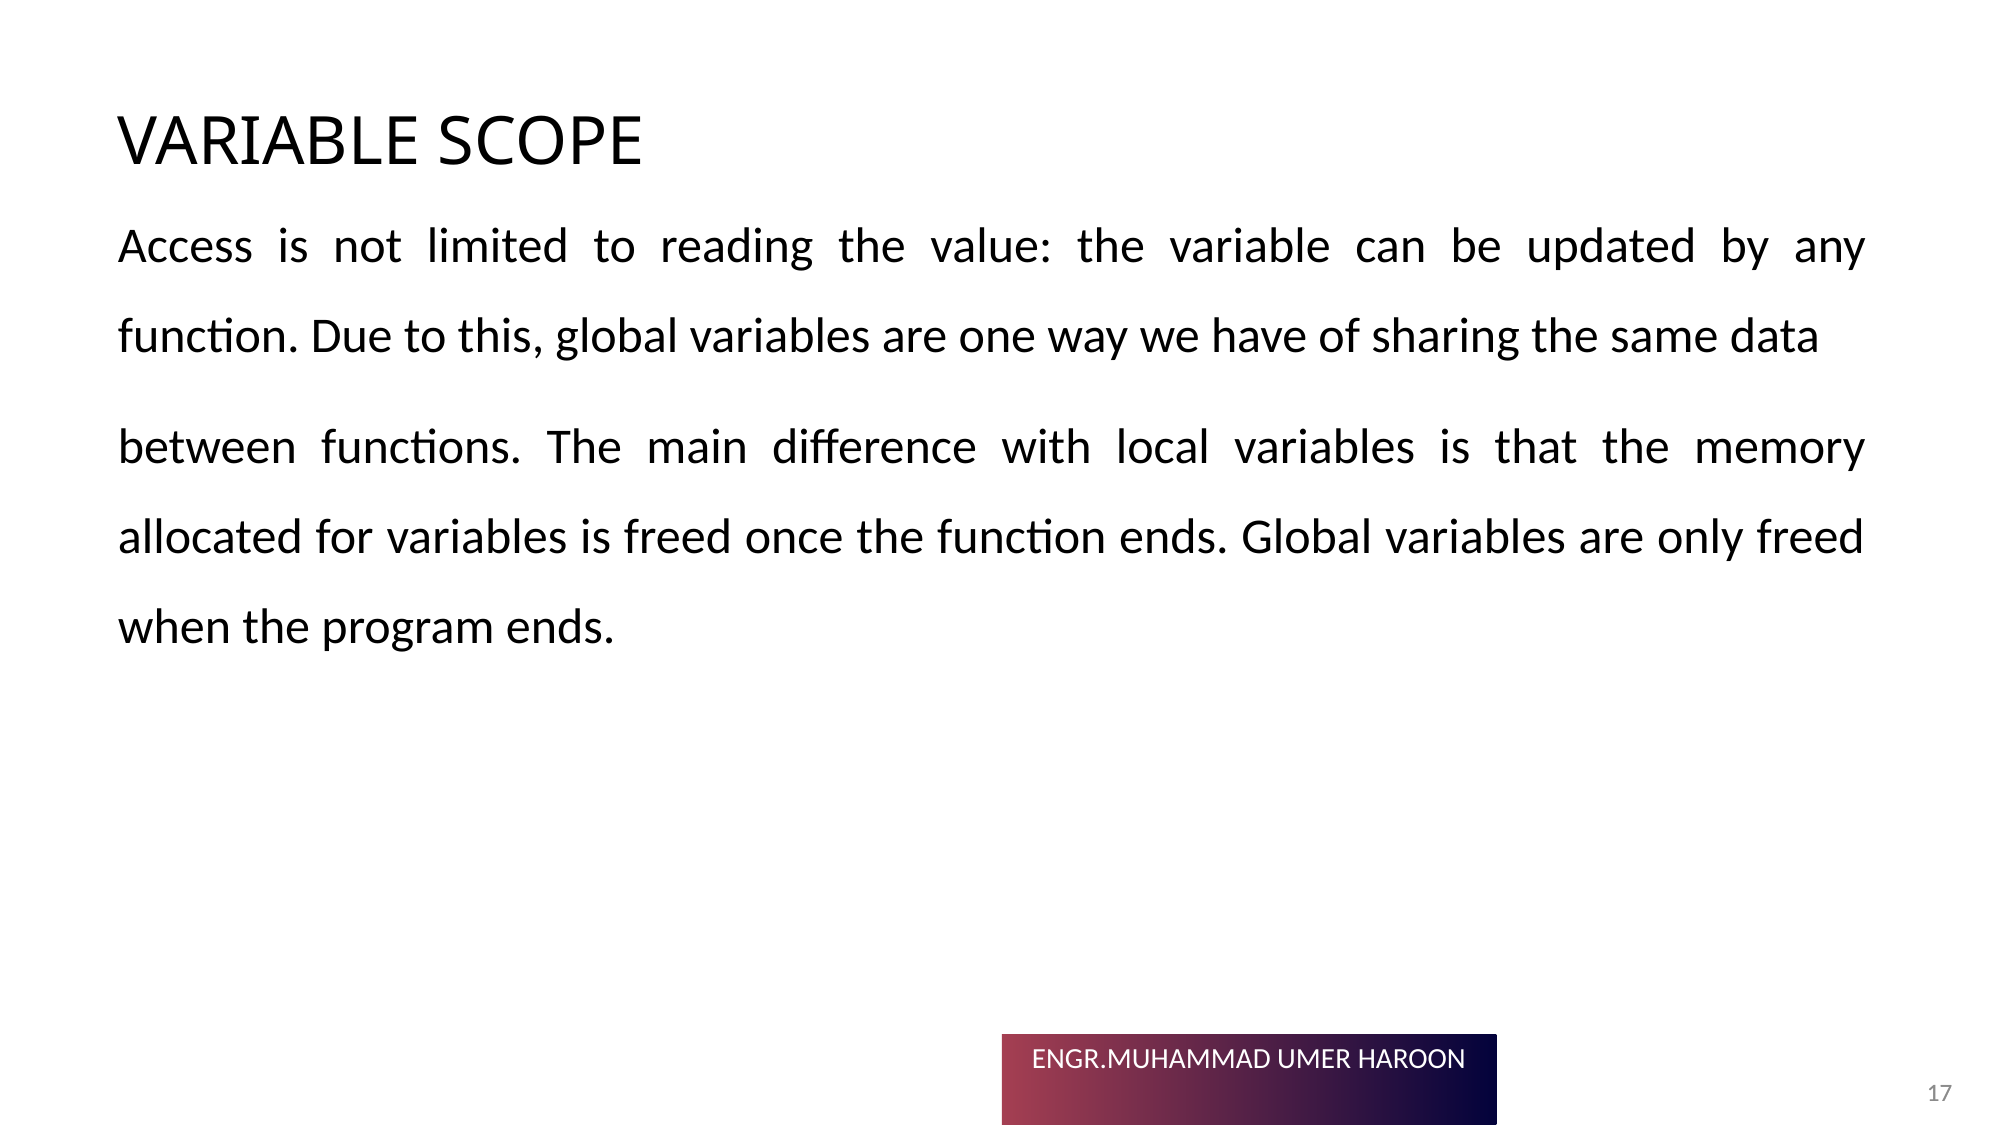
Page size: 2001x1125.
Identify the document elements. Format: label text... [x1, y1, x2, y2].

slide_number 17 [1894, 1061, 1968, 1121]
list Access is not limited to reading the value: the variable can be updated by any function. Due to this, global variables are one way we have of sharing the same data between functions. The main difference with local variables is that the memory allocated for variables is freed once the function ends. Global variables are only freed when the program ends. [102, 196, 1882, 1061]
title Variable scope [102, 50, 1955, 196]
